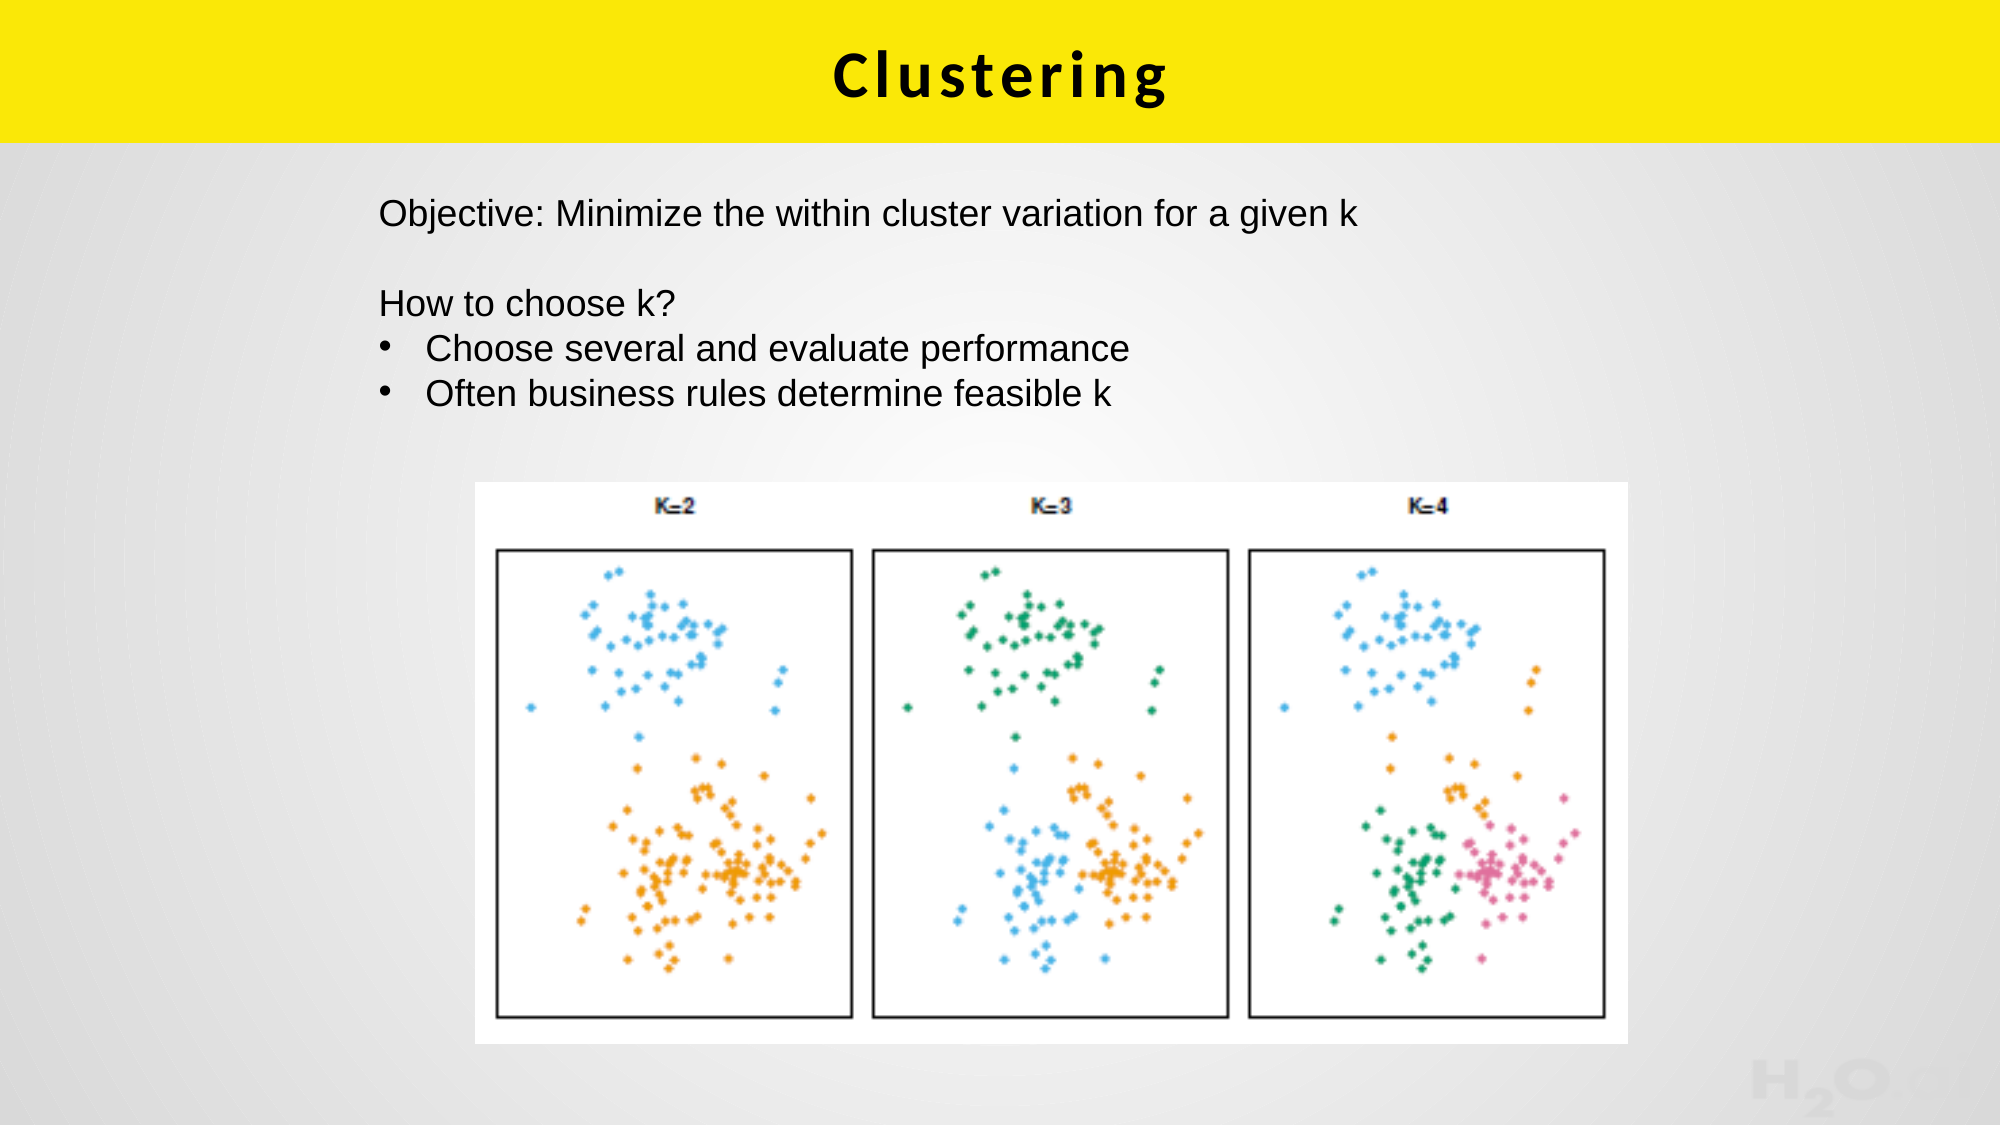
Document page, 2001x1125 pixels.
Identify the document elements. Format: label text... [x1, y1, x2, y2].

text_box Objective: Minimize the within cluster variation for a given k How to choose k? Choose several and evaluate performance Often business rules determine feasible k [363, 181, 1374, 421]
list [474, 482, 1629, 1044]
title Clustering [99, 0, 1900, 144]
